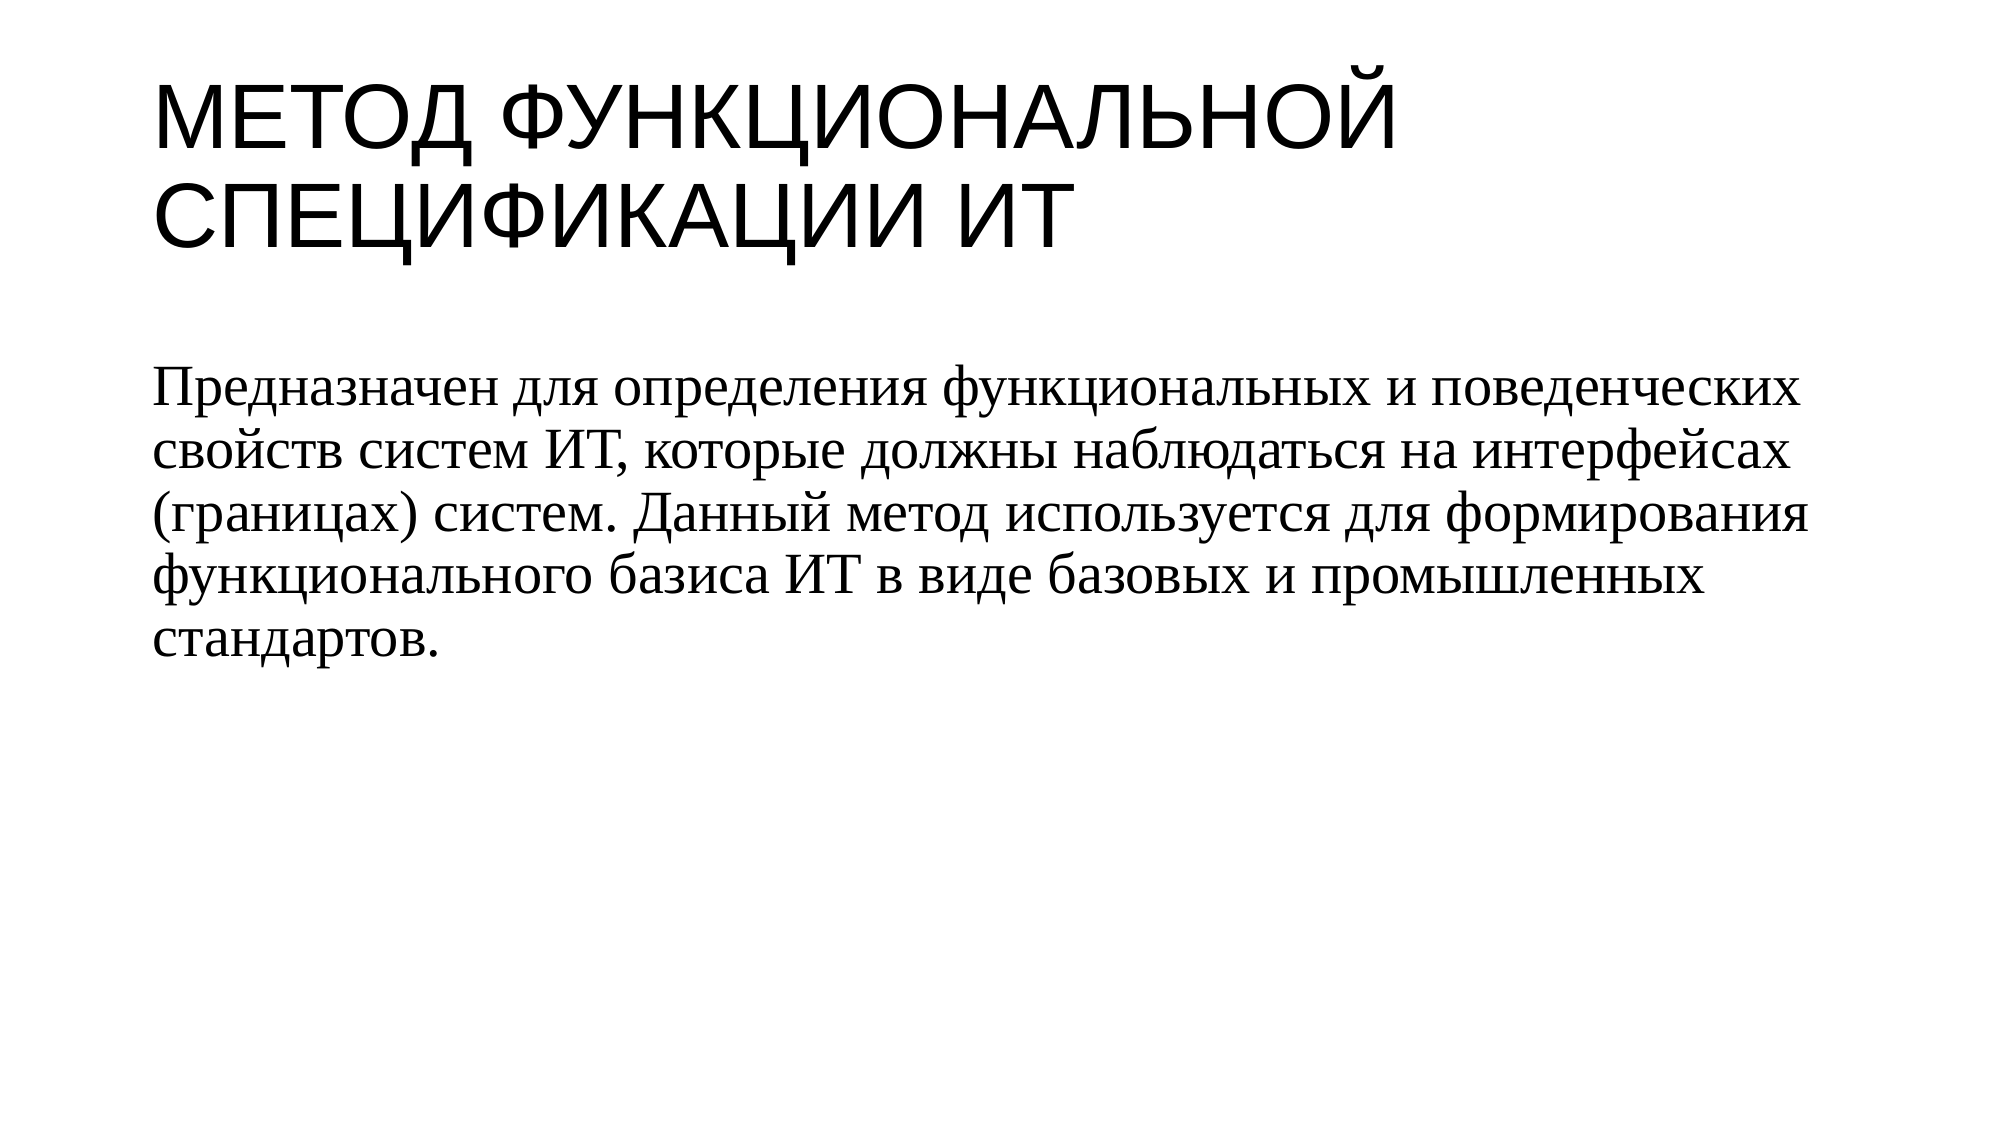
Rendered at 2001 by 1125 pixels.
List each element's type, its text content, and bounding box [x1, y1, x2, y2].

title МЕТОД ФУНКЦИОНАЛЬНОЙ СПЕЦИФИКАЦИИ ИТ [137, 59, 1863, 278]
list Предназначен для определения функциональных и поведенческих свойств систем ИТ, которые должны наблюдаться на интерфейсах (границах) систем. Данный метод используется для формирования функционального базиса ИТ в виде базовых и промышленных стандартов. [137, 347, 1863, 1014]
